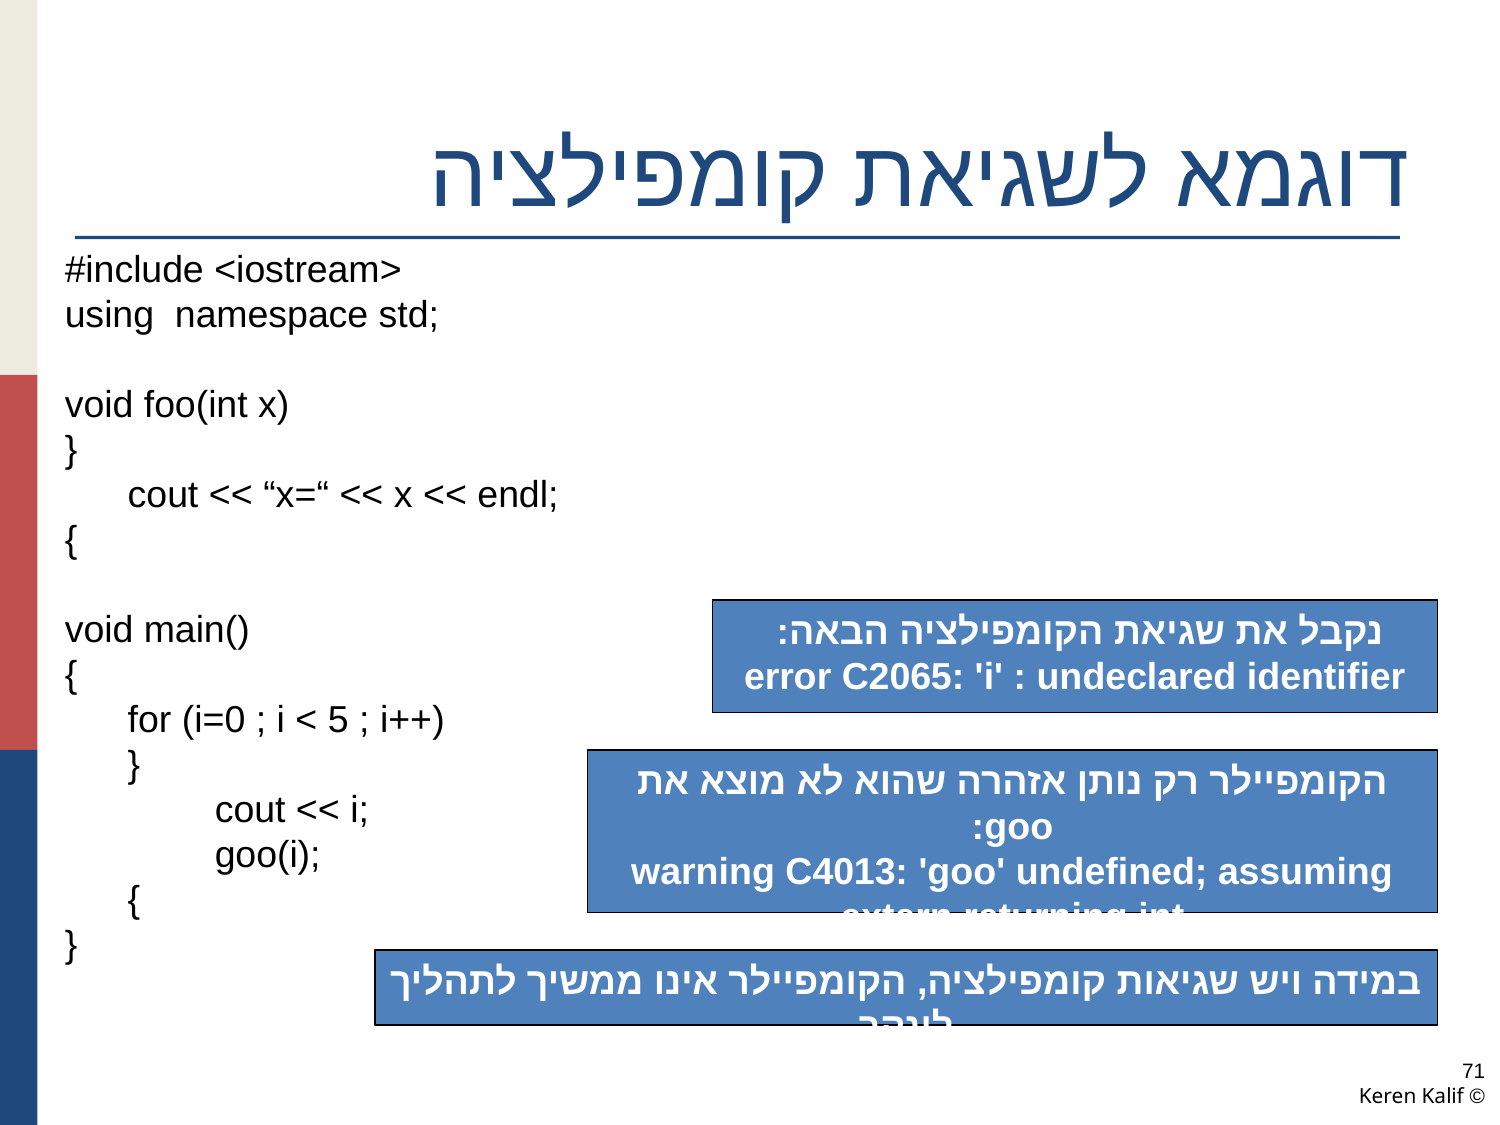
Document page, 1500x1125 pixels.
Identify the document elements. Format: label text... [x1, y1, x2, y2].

text_box הקומפיילר רק נותן אזהרה שהוא לא מוצא את goo: warning C4013: 'goo' undefined; assuming extern returning int [587, 749, 1438, 913]
text_box #include <iostream> using namespace std; void foo(int x) } cout << “x=“ << x << endl; { void main() { for (i=0 ; i < 5 ; i++) } cout << i; goo(i); { } [49, 237, 1325, 1108]
text_box במידה ויש שגיאות קומפילציה, הקומפיילר אינו ממשיך לתהליך לינקר [374, 949, 1438, 1025]
text_box נקבל את שגיאת הקומפילציה הבאה: error C2065: 'i' : undeclared identifier [712, 600, 1438, 713]
title דוגמא לשגיאת קומפילציה [74, 45, 1426, 233]
slide_number 71 © Keren Kalif [1149, 1049, 1500, 1125]
